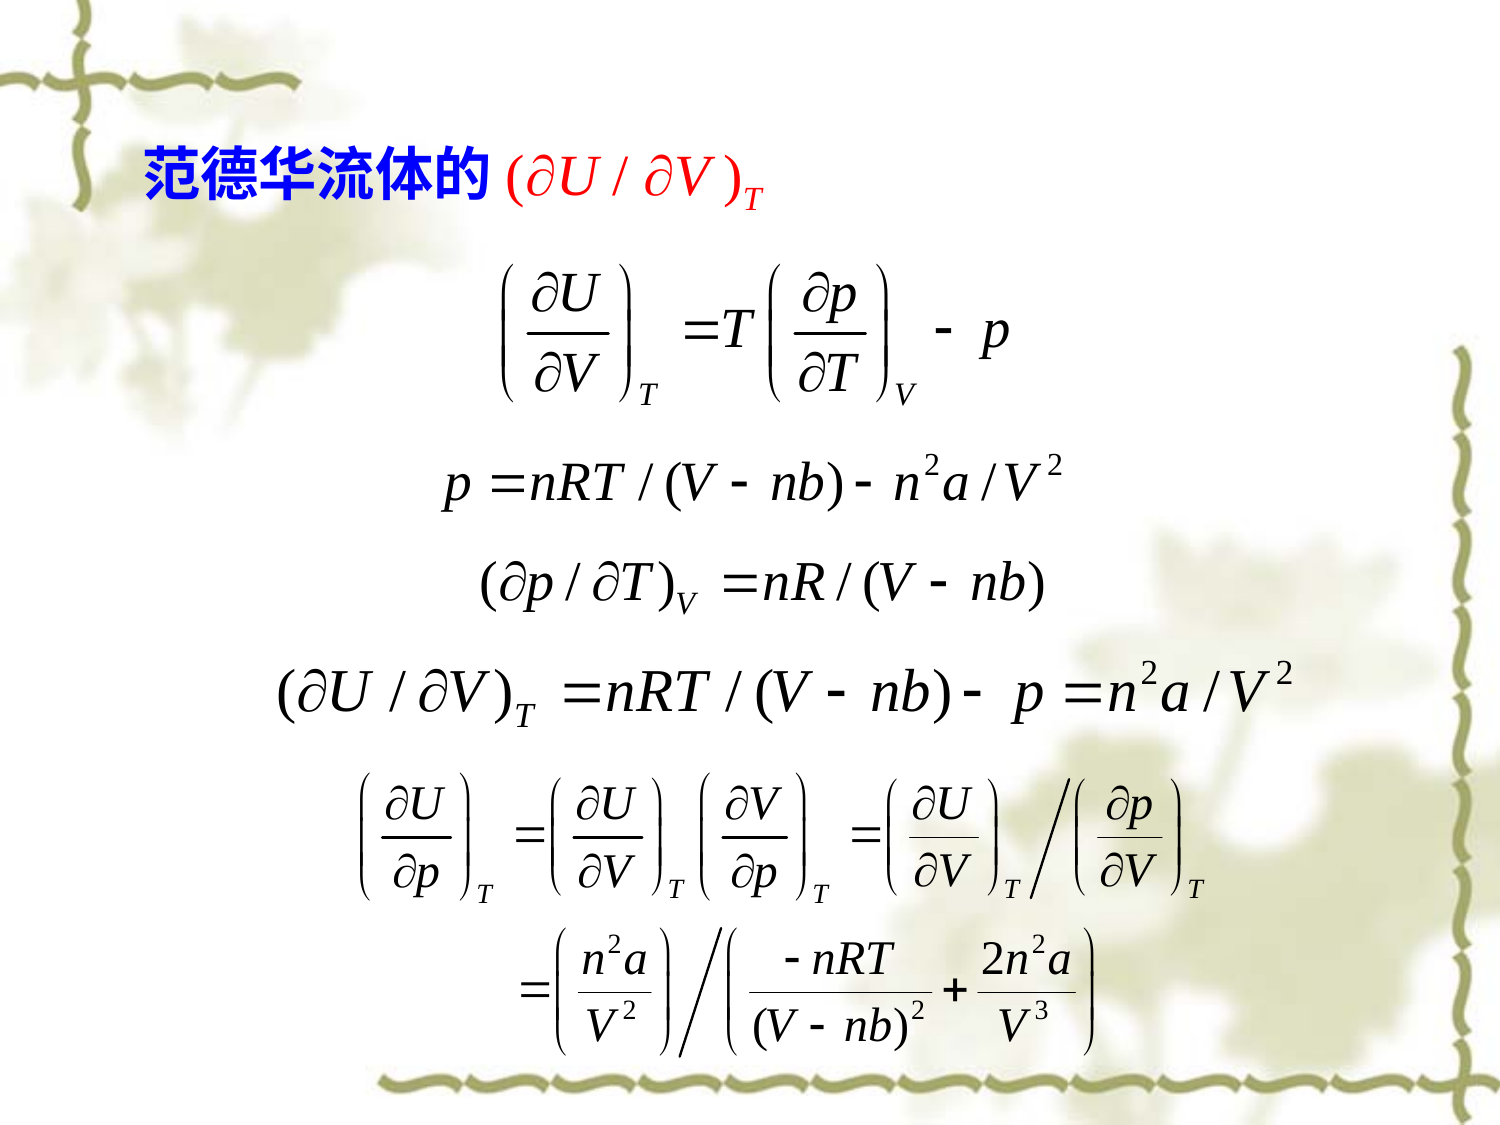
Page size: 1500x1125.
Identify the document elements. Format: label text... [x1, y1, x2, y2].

picture [0, 0, 1500, 1125]
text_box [490, 252, 1020, 419]
text_box 范德华流体的(U / V )T [127, 129, 1202, 225]
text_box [350, 761, 1221, 1069]
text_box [429, 440, 1072, 524]
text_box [267, 645, 1304, 743]
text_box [471, 543, 1058, 629]
